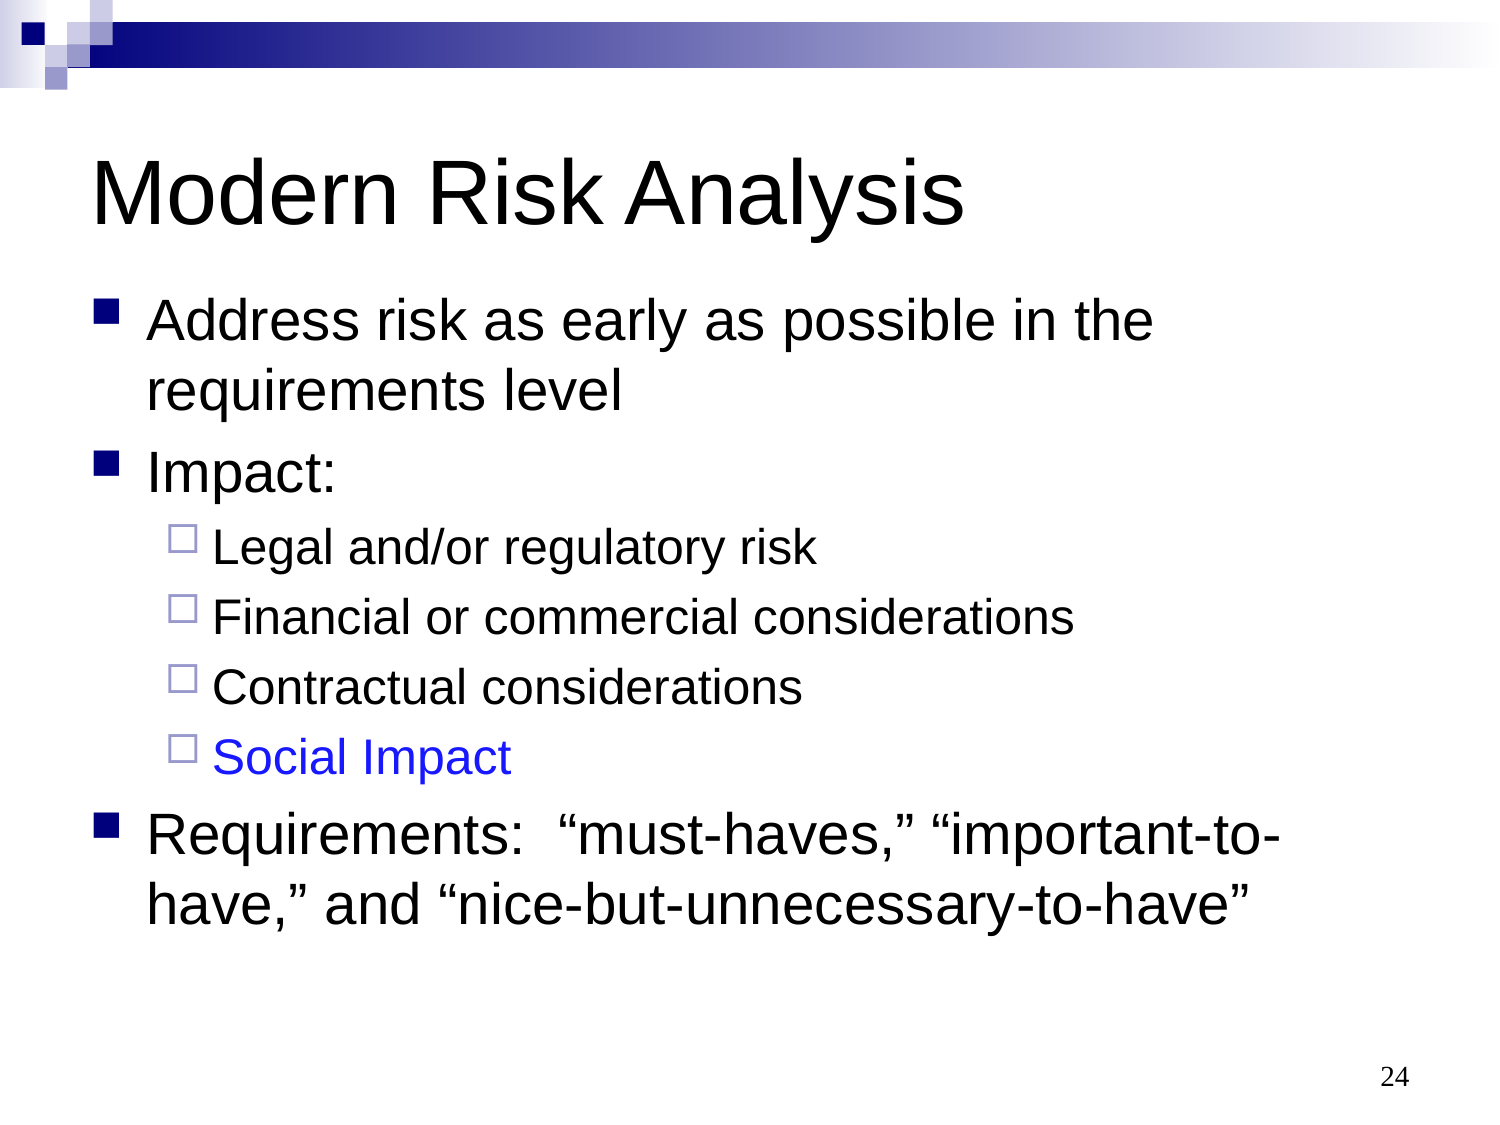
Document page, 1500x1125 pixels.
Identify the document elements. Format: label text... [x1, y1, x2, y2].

list Address risk as early as possible in the requirements level Impact: Legal and/or regulatory risk Financial or commercial considerations Contractual considerations Social Impact Requirements: “must-haves,” “important-to-have,” and “nice-but-unnecessary-to-have” [75, 275, 1425, 913]
title Modern Risk Analysis [75, 75, 1425, 275]
slide_number 24 [1074, 1024, 1426, 1101]
